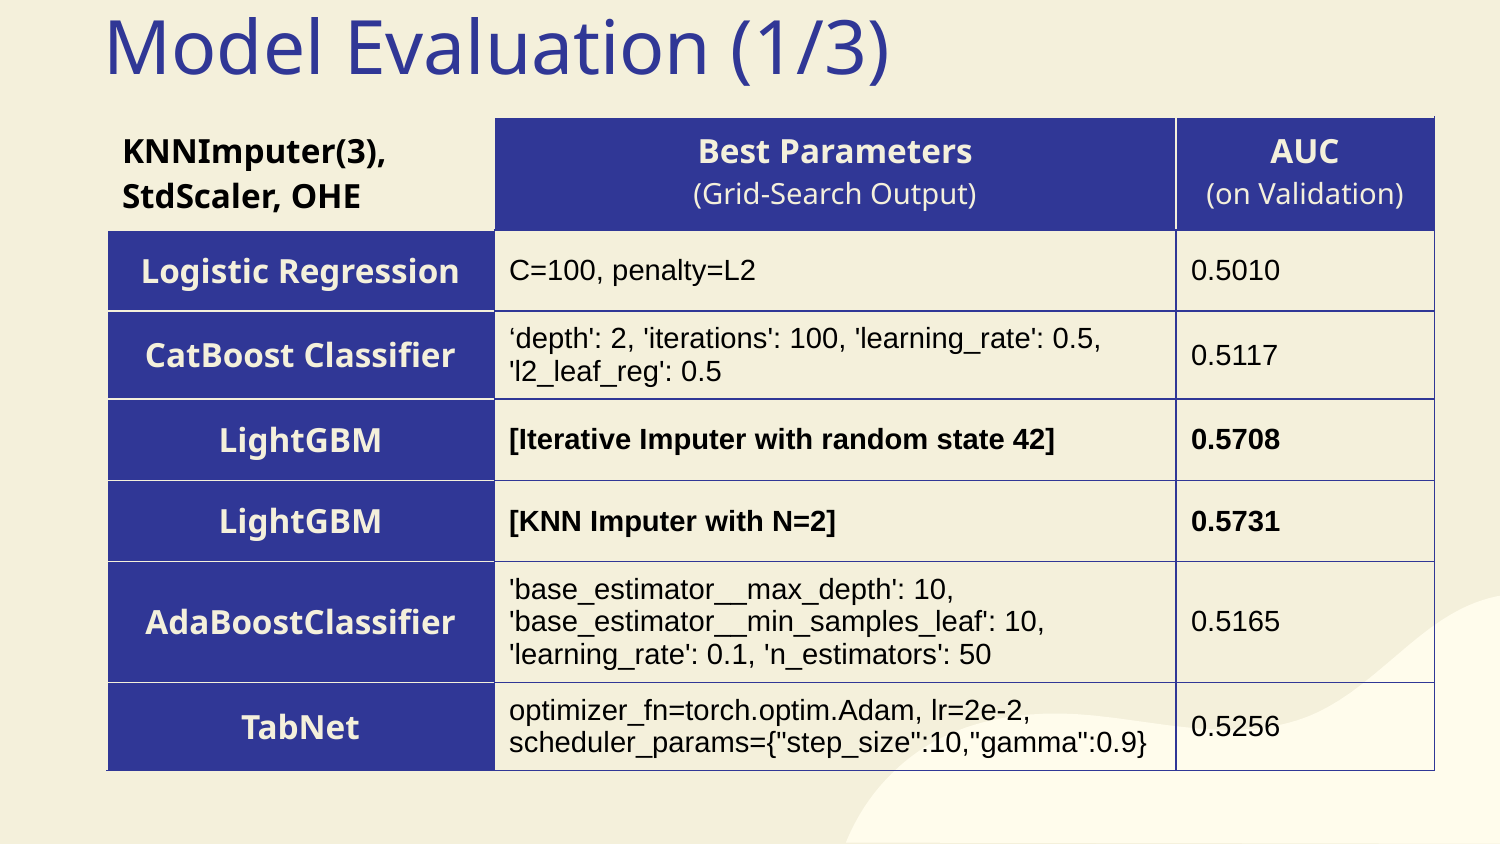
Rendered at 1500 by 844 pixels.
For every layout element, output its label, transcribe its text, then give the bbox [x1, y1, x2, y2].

table_cell 0.5165 [1177, 562, 1434, 682]
title Model Evaluation (1/3) [88, 0, 1071, 89]
table_cell 0.5117 [1177, 312, 1434, 398]
table_cell [KNN Imputer with N=2] [495, 481, 1175, 561]
table_cell CatBoost Classifier [108, 312, 494, 398]
table_cell 0.5708 [1177, 400, 1434, 480]
table_header AUC (on Validation) [1177, 118, 1434, 229]
table_cell LightGBM [108, 400, 494, 480]
table_cell ‘depth': 2, 'iterations': 100, 'learning_rate': 0.5, 'l2_leaf_reg': 0.5 [495, 312, 1175, 398]
table_cell 0.5256 [1177, 683, 1434, 770]
table_cell TabNet [108, 683, 494, 770]
table_cell optimizer_fn=torch.optim.Adam, lr=2e-2, scheduler_params={"step_size":10,"gamma":0.9} [495, 683, 1175, 770]
table_cell 0.5010 [1177, 231, 1434, 310]
table_cell AdaBoostClassifier [108, 562, 494, 682]
table_cell LightGBM [108, 481, 494, 561]
table_header Best Parameters (Grid-Search Output) [495, 118, 1175, 229]
table_cell 0.5731 [1177, 481, 1434, 561]
table_cell Logistic Regression [108, 231, 494, 310]
table_cell 'base_estimator__max_depth': 10, 'base_estimator__min_samples_leaf': 10, 'learning_rate': 0.1, 'n_estimators': 50 [495, 562, 1175, 682]
table_cell C=100, penalty=L2 [495, 231, 1175, 310]
table_header KNNImputer(3), StdScaler, OHE [108, 120, 494, 229]
table_cell [Iterative Imputer with random state 42] [495, 400, 1175, 480]
